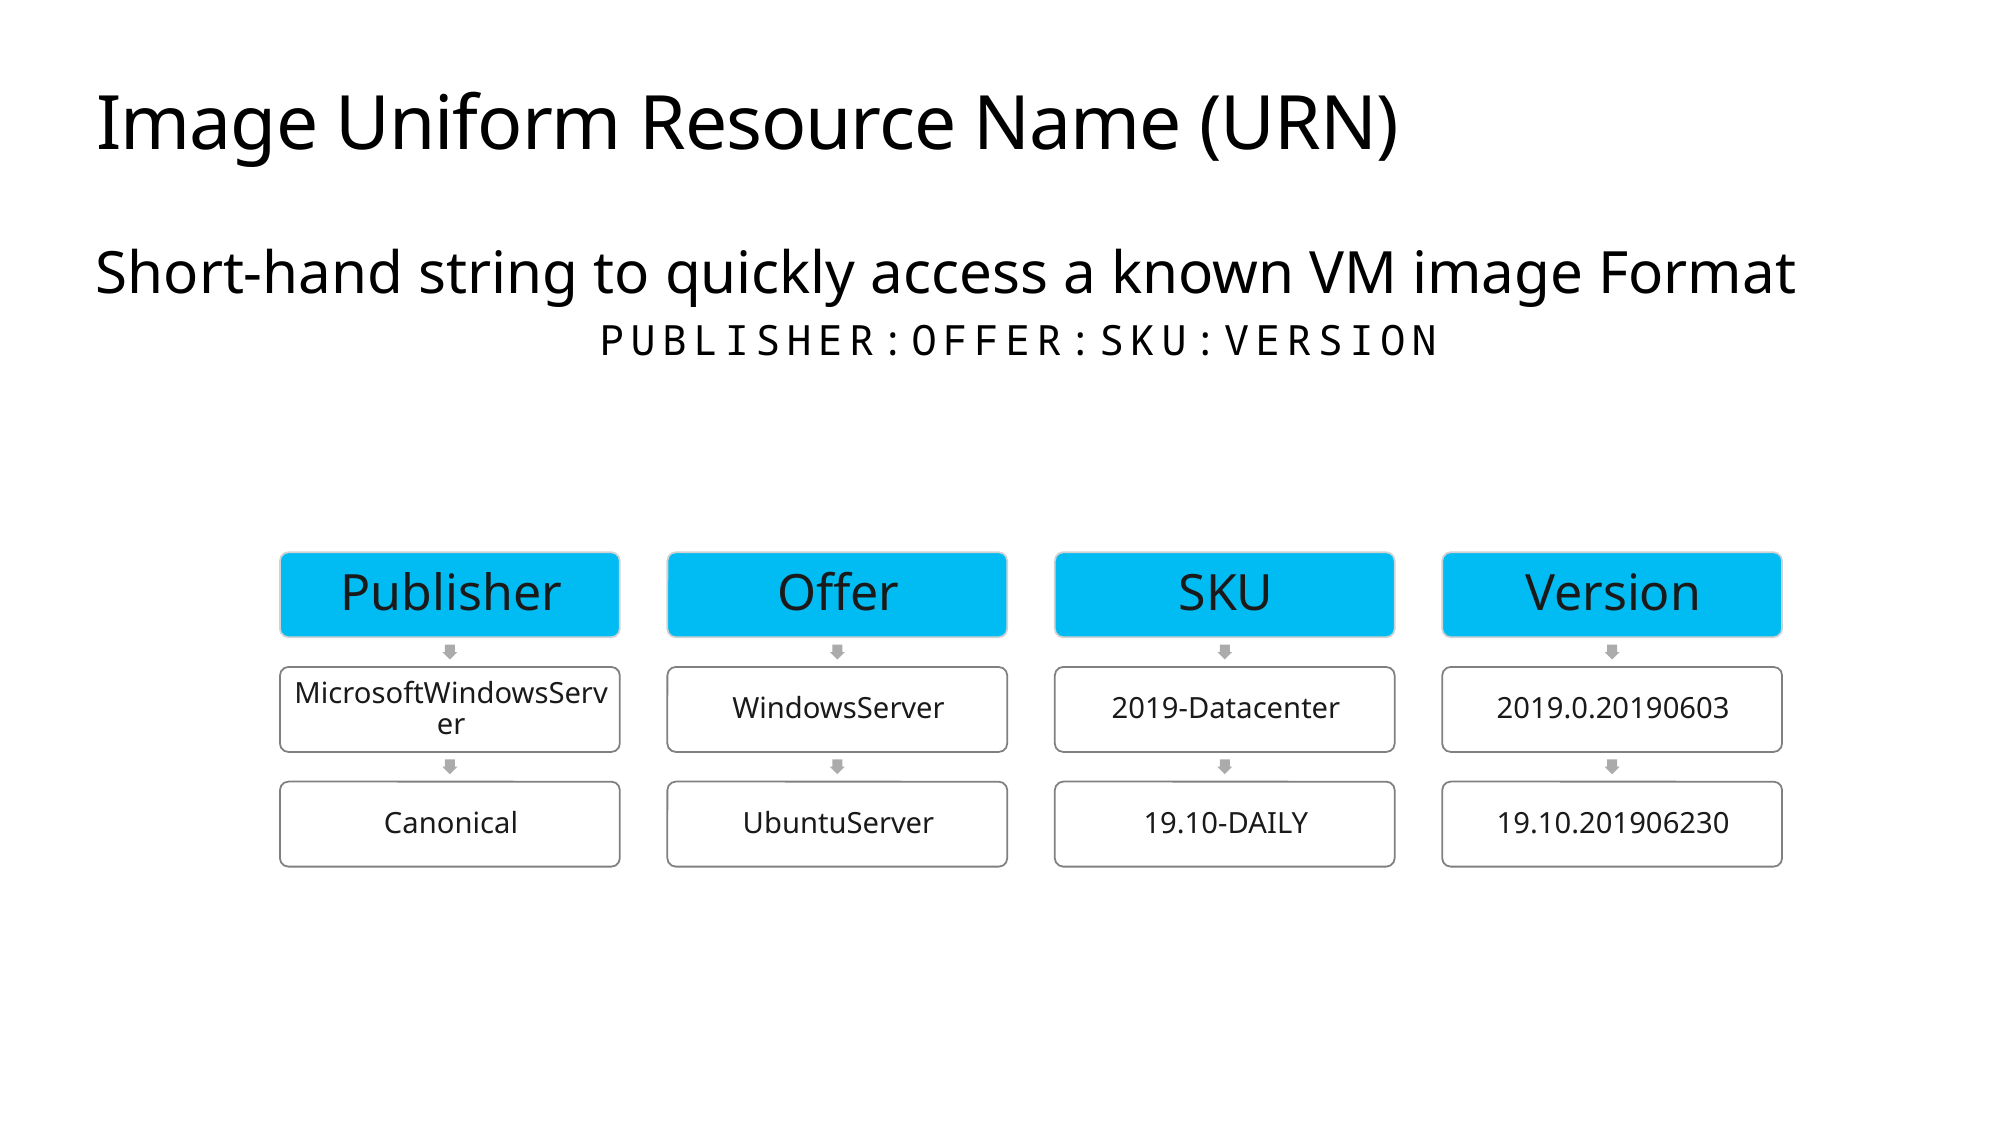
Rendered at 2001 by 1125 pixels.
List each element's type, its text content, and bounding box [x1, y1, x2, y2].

list Short-hand string to quickly access a known VM image Format PUBLISHER:OFFER:SKU:VERSION [95, 235, 1904, 367]
title Image Uniform Resource Name (URN) [96, 75, 1904, 166]
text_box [279, 458, 1783, 961]
